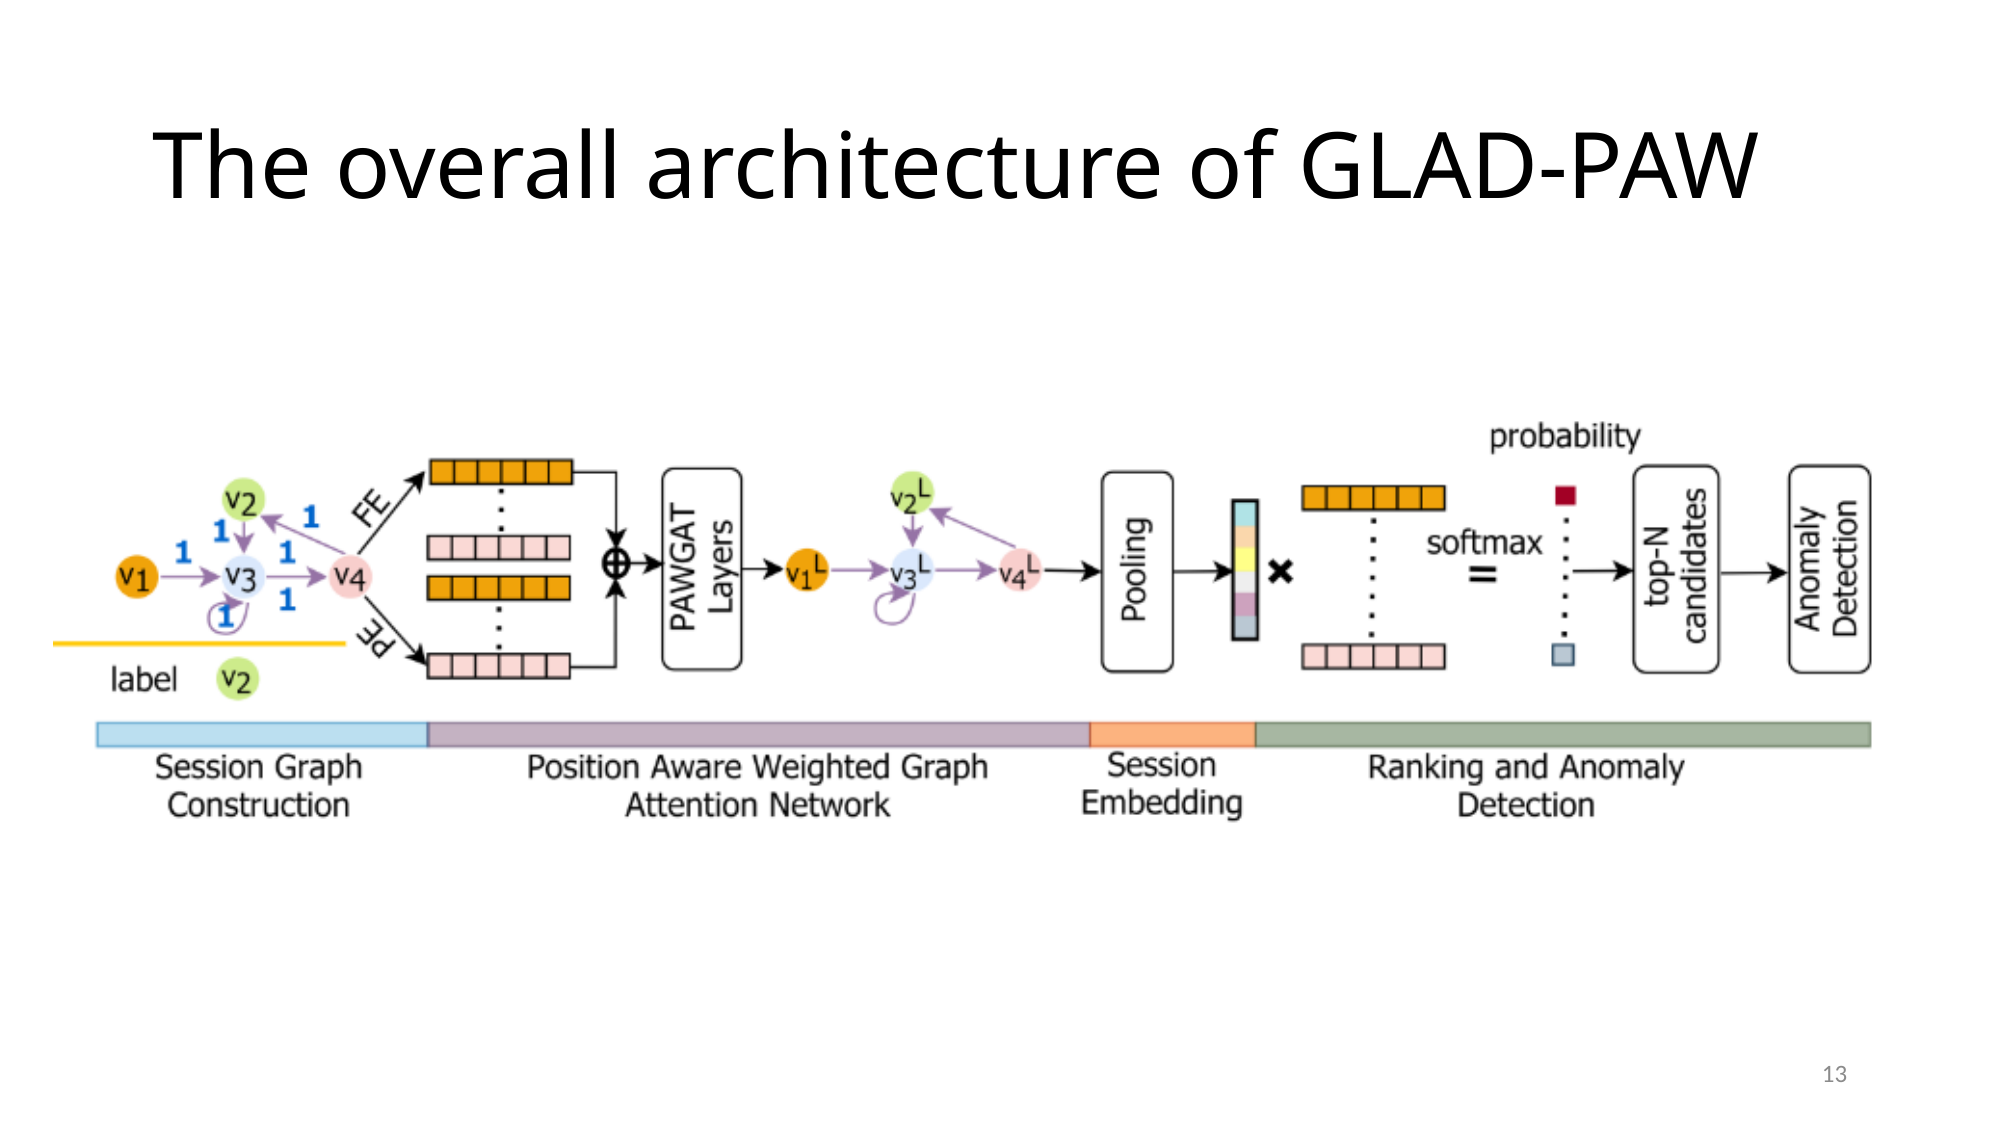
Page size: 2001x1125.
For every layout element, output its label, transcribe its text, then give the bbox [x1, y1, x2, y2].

slide_number 13 [1412, 1042, 1863, 1103]
picture [53, 367, 1947, 867]
title The overall architecture of GLAD-PAW [137, 59, 1863, 278]
